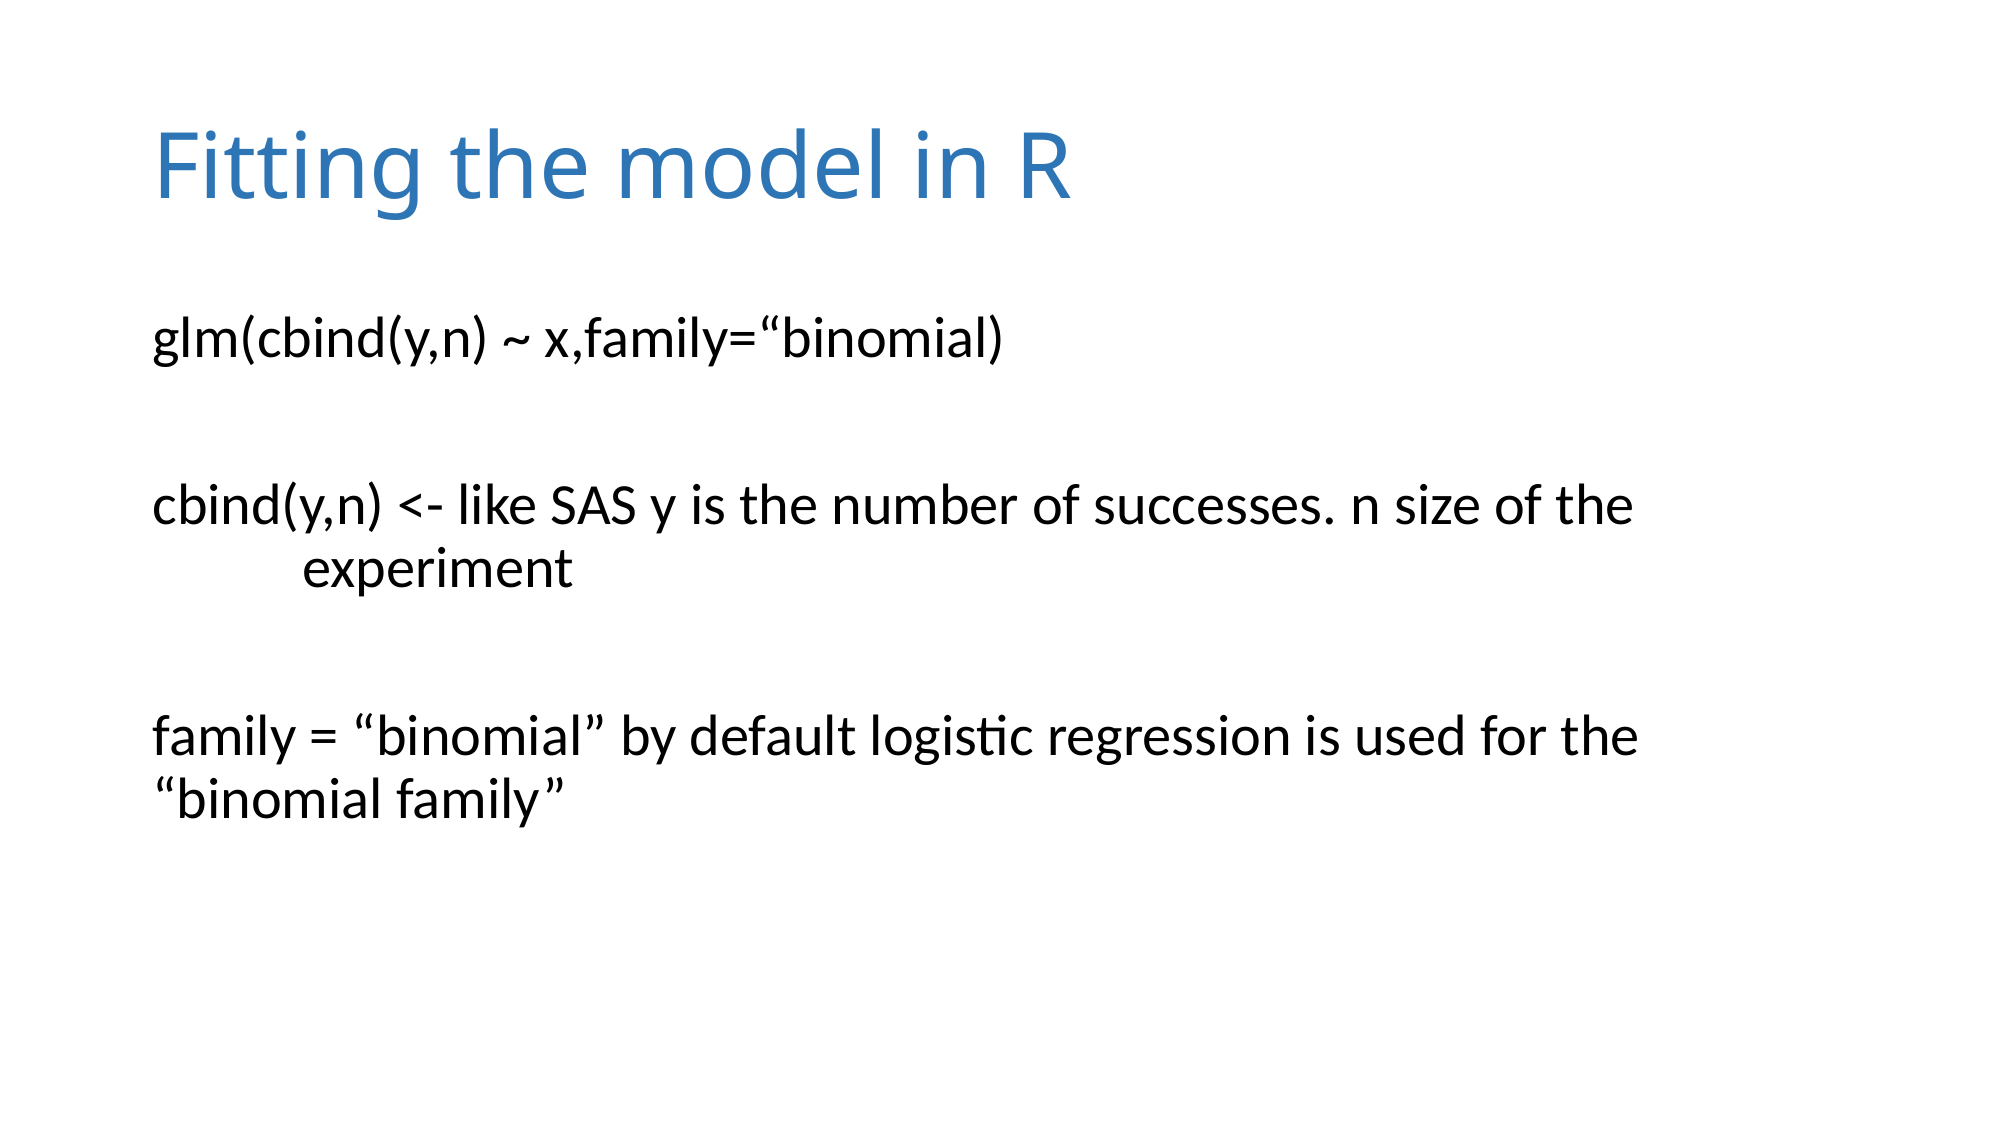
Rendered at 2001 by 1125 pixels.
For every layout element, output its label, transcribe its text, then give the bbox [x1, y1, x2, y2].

title Fitting the model in R [137, 59, 1863, 278]
list glm(cbind(y,n) ~ x,family=“binomial) cbind(y,n) <- like SAS y is the number of successes. n size of the experiment family = “binomial” by default logistic regression is used for the “binomial family” [137, 299, 1863, 1014]
